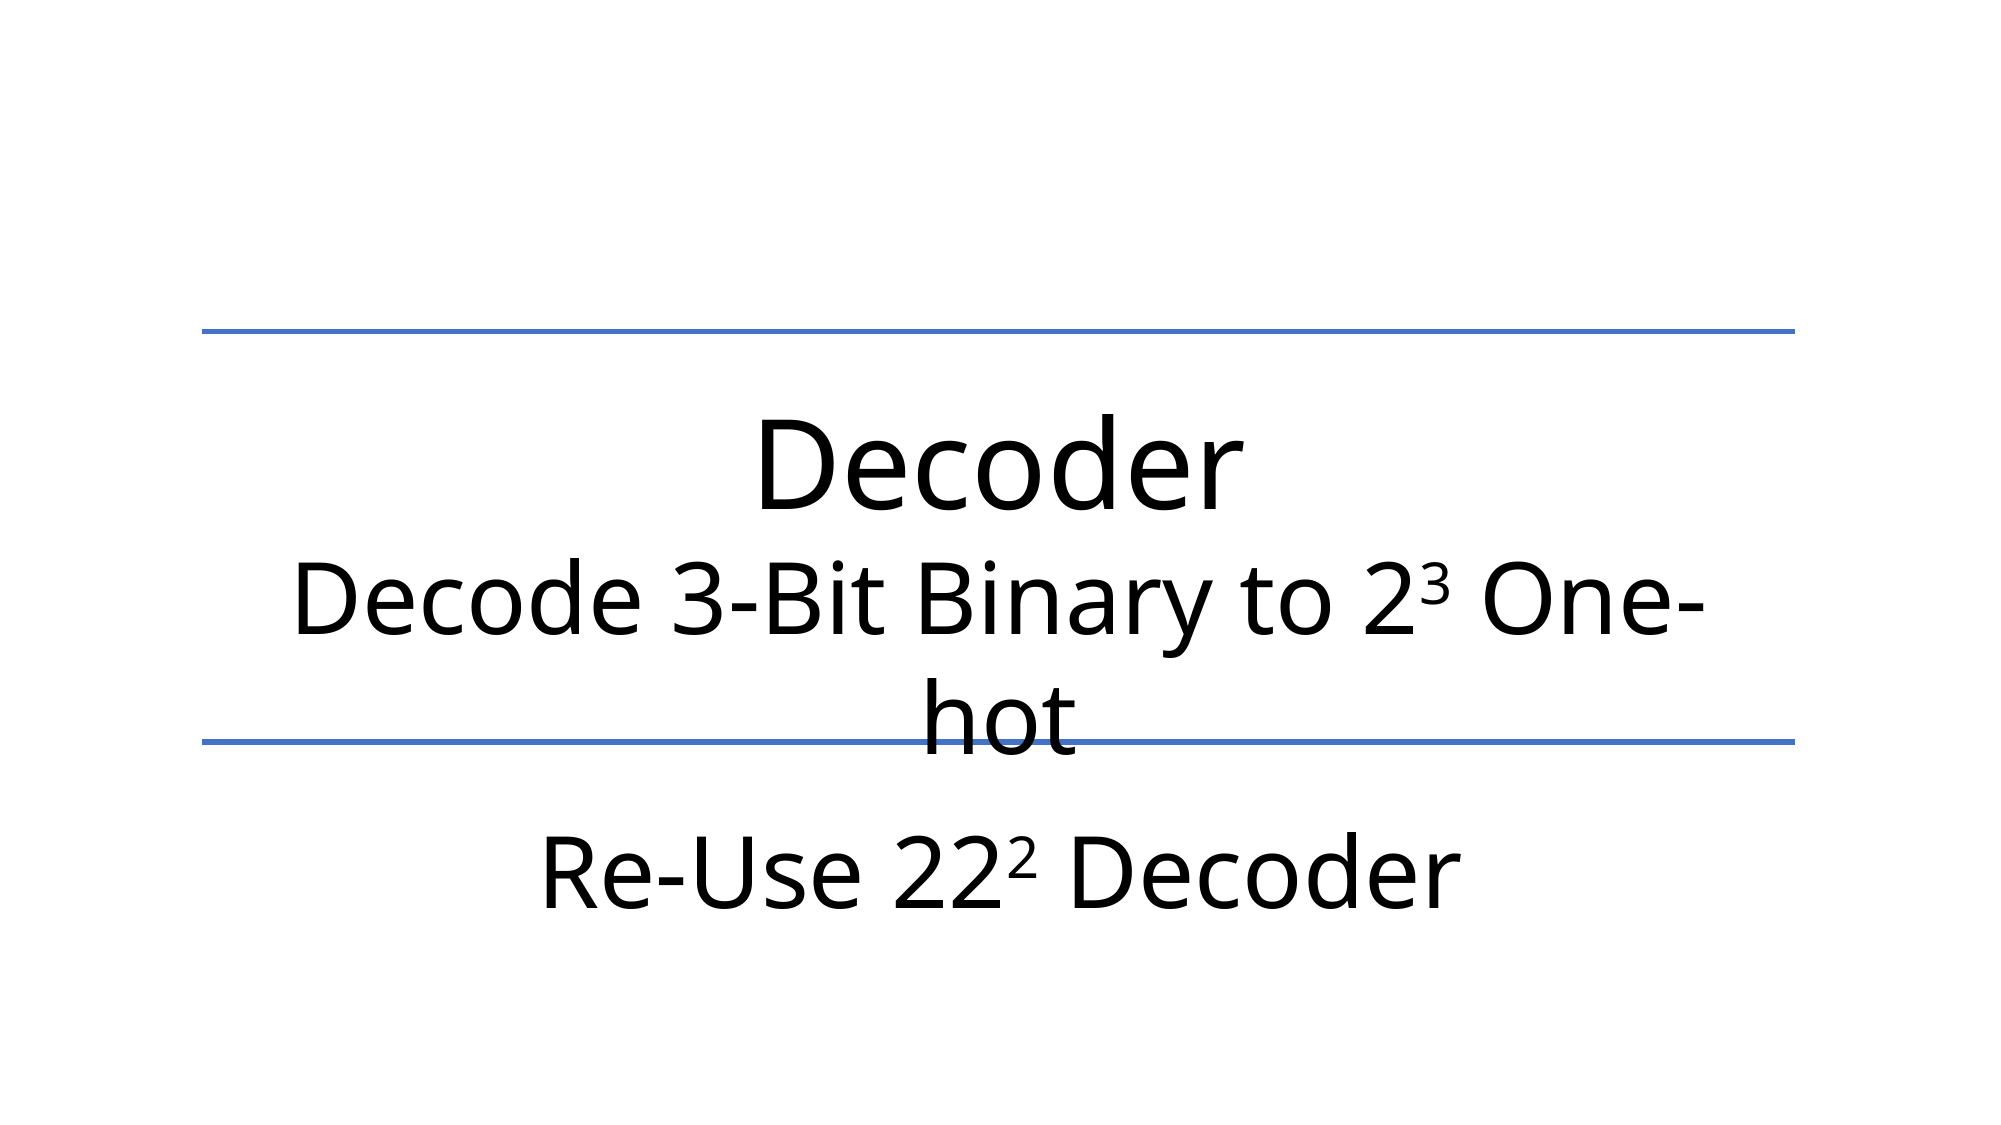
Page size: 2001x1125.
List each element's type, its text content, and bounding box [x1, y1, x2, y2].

text_box Decoder Decode 3-Bit Binary to 23 One-hot [202, 377, 1795, 741]
text_box Decoder Decode 3-Bit Binary to 23 One-hot [202, 743, 1795, 783]
